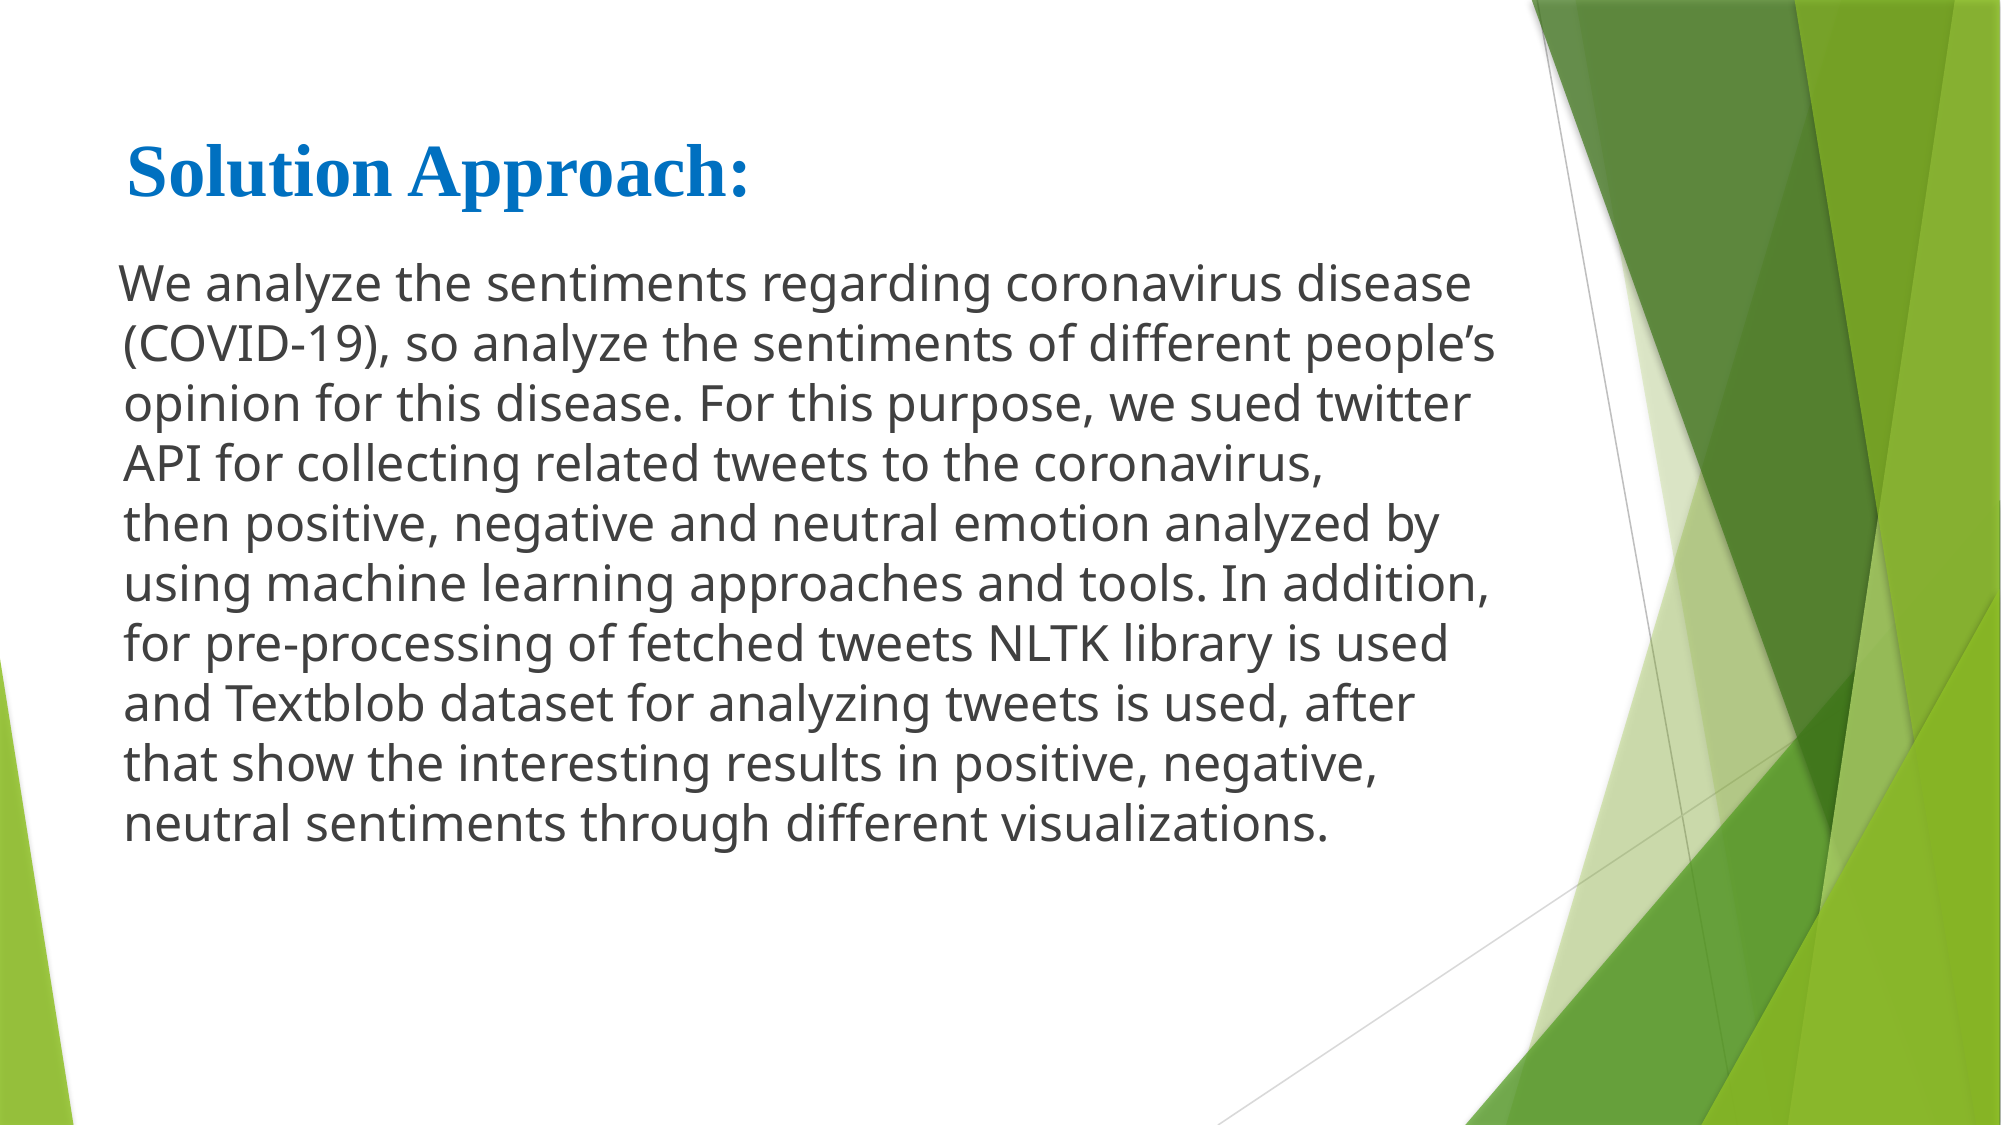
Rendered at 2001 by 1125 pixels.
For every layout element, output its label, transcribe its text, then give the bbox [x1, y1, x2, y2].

title Solution Approach: [111, 114, 1574, 325]
list We analyze the sentiments regarding coronavirus disease (COVID-19), so analyze the sentiments of different people’s opinion for this disease. For this purpose, we sued twitter API for collecting related tweets to the coronavirus, then positive, negative and neutral emotion analyzed by using machine learning approaches and tools. In addition, for pre-processing of fetched tweets NLTK library is used and Textblob dataset for analyzing tweets is used, after that show the interesting results in positive, negative, neutral sentiments through different visualizations. [52, 243, 1515, 1043]
